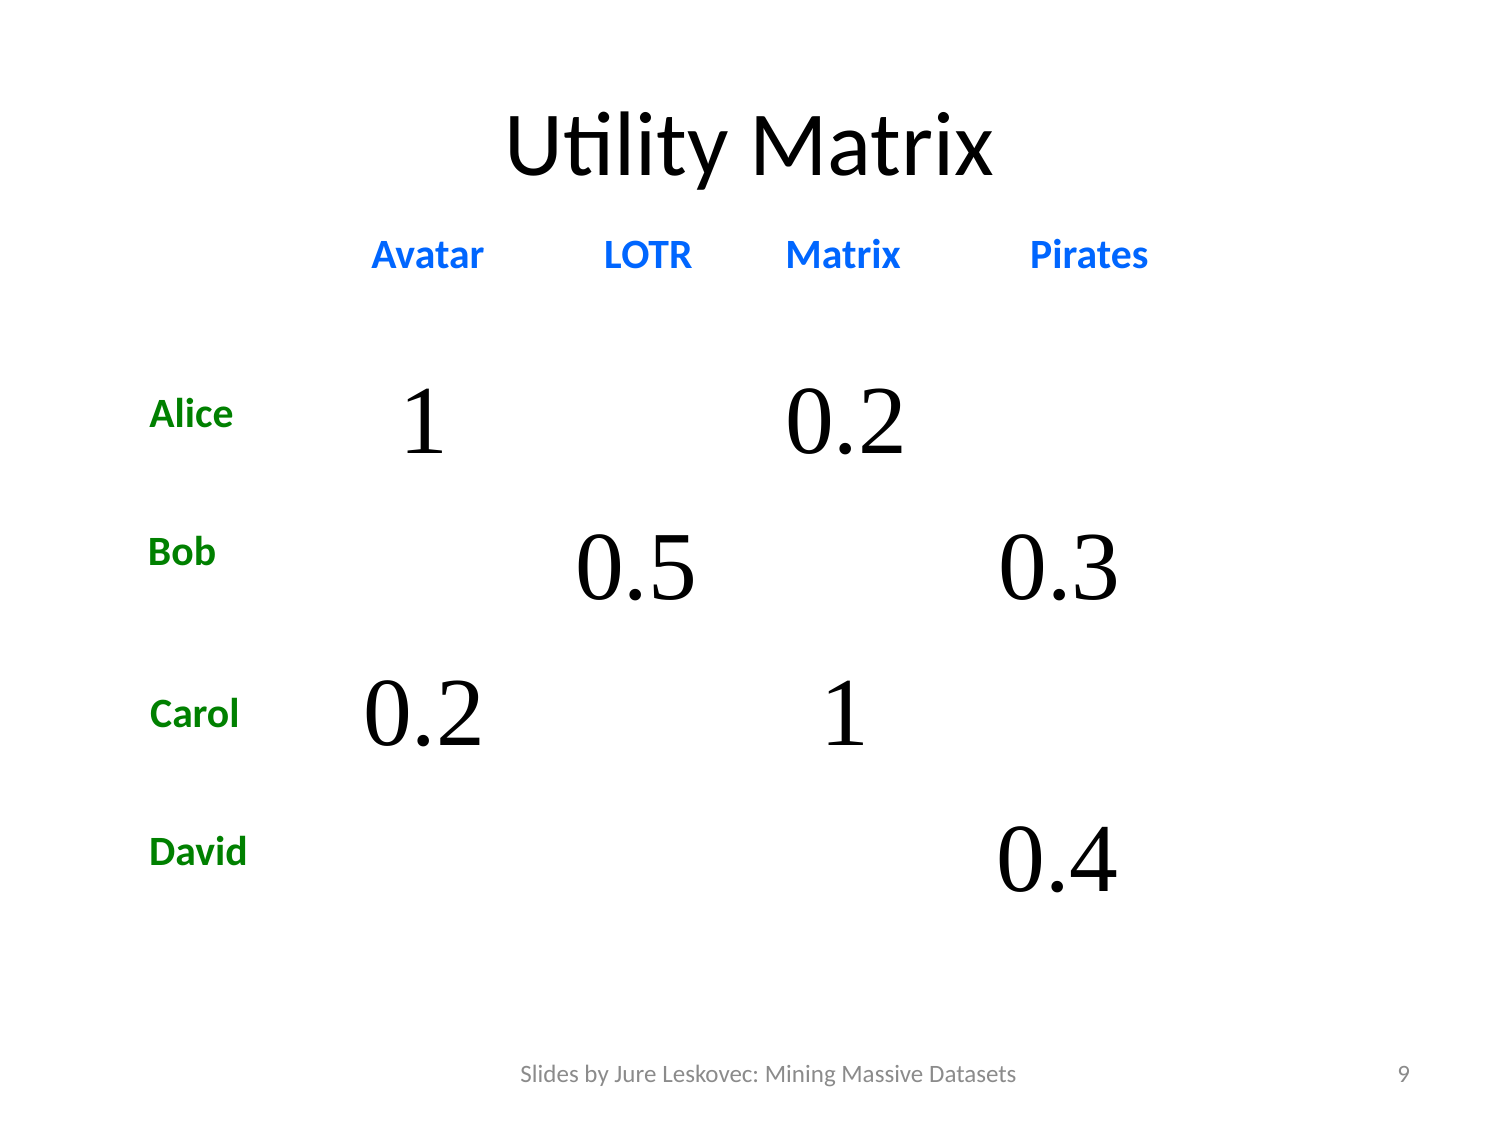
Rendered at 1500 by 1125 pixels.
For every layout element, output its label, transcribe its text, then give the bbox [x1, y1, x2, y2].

text_box Avatar [356, 219, 500, 284]
slide_number 9 [1074, 1042, 1425, 1103]
text_box LOTR [589, 219, 708, 284]
text_box Pirates [1015, 219, 1164, 284]
text_box David [134, 816, 263, 882]
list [349, 362, 1138, 932]
footer Slides by Jure Leskovec: Mining Massive Datasets [474, 1042, 1063, 1103]
text_box Matrix [770, 219, 916, 284]
text_box Alice [134, 378, 249, 444]
text_box Carol [135, 678, 255, 744]
title Utility Matrix [75, 45, 1425, 233]
text_box Bob [133, 516, 232, 582]
